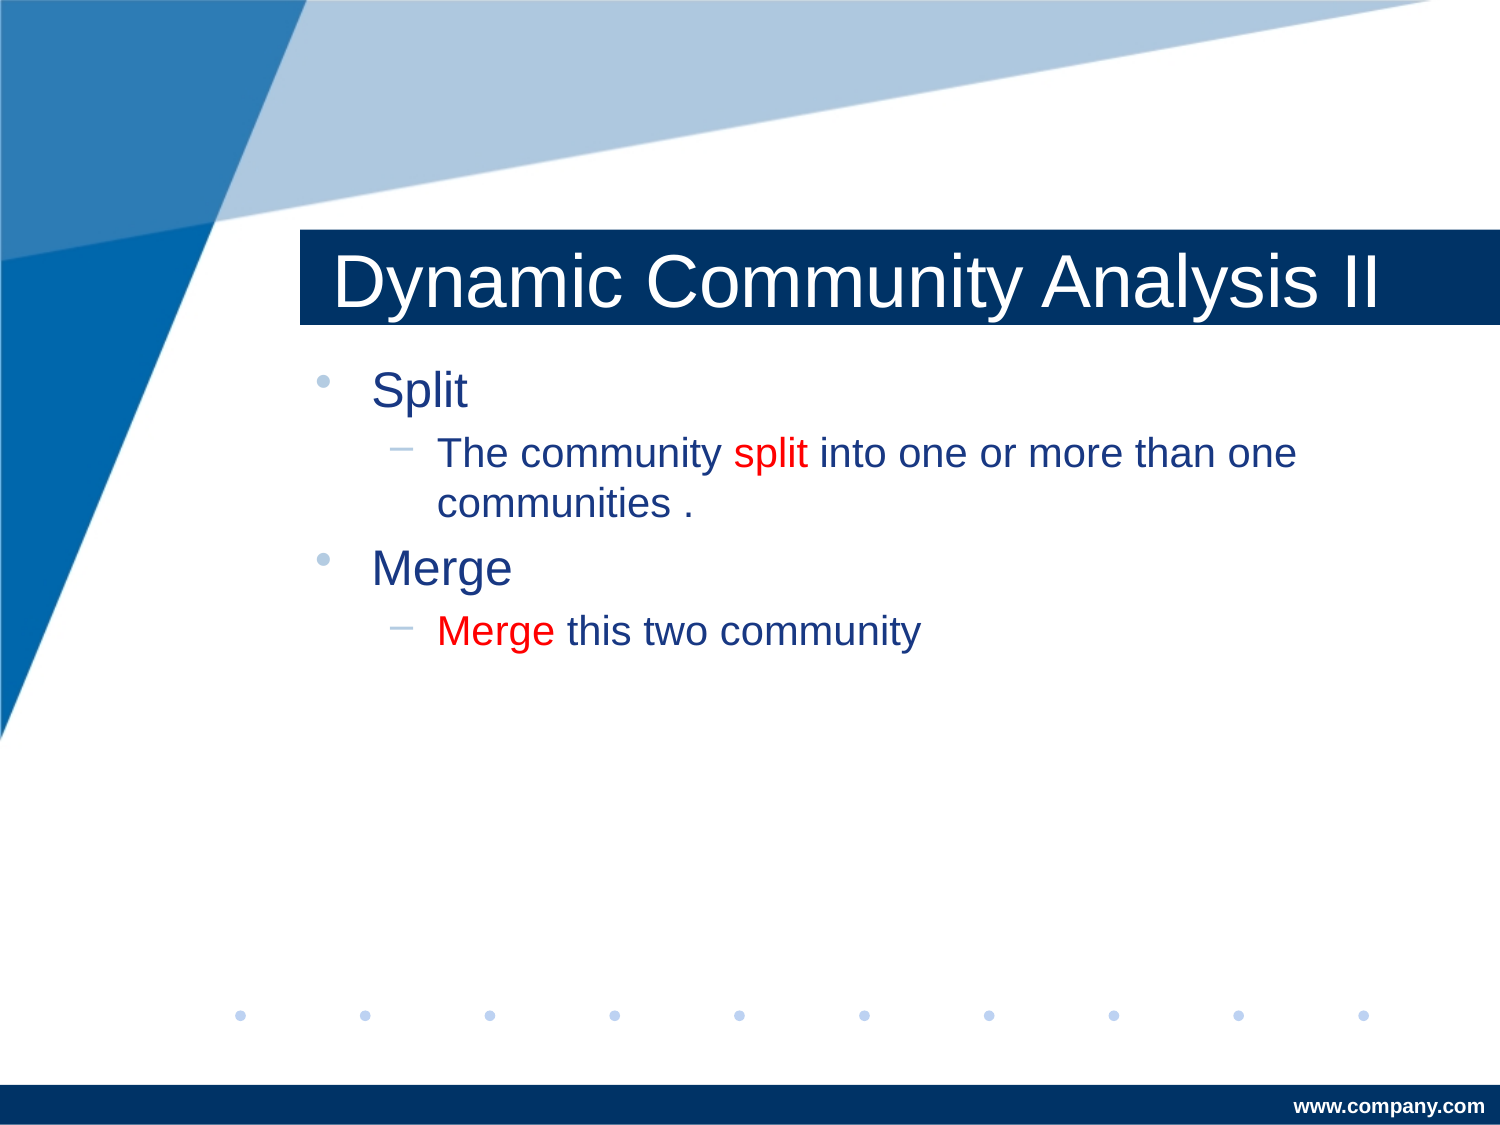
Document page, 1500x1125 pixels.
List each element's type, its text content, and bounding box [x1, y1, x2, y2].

list Split The community split into one or more than one communities . Merge Merge this two community [299, 349, 1476, 1013]
title Dynamic Community Analysis II [299, 229, 1500, 326]
picture [0, 0, 1500, 842]
